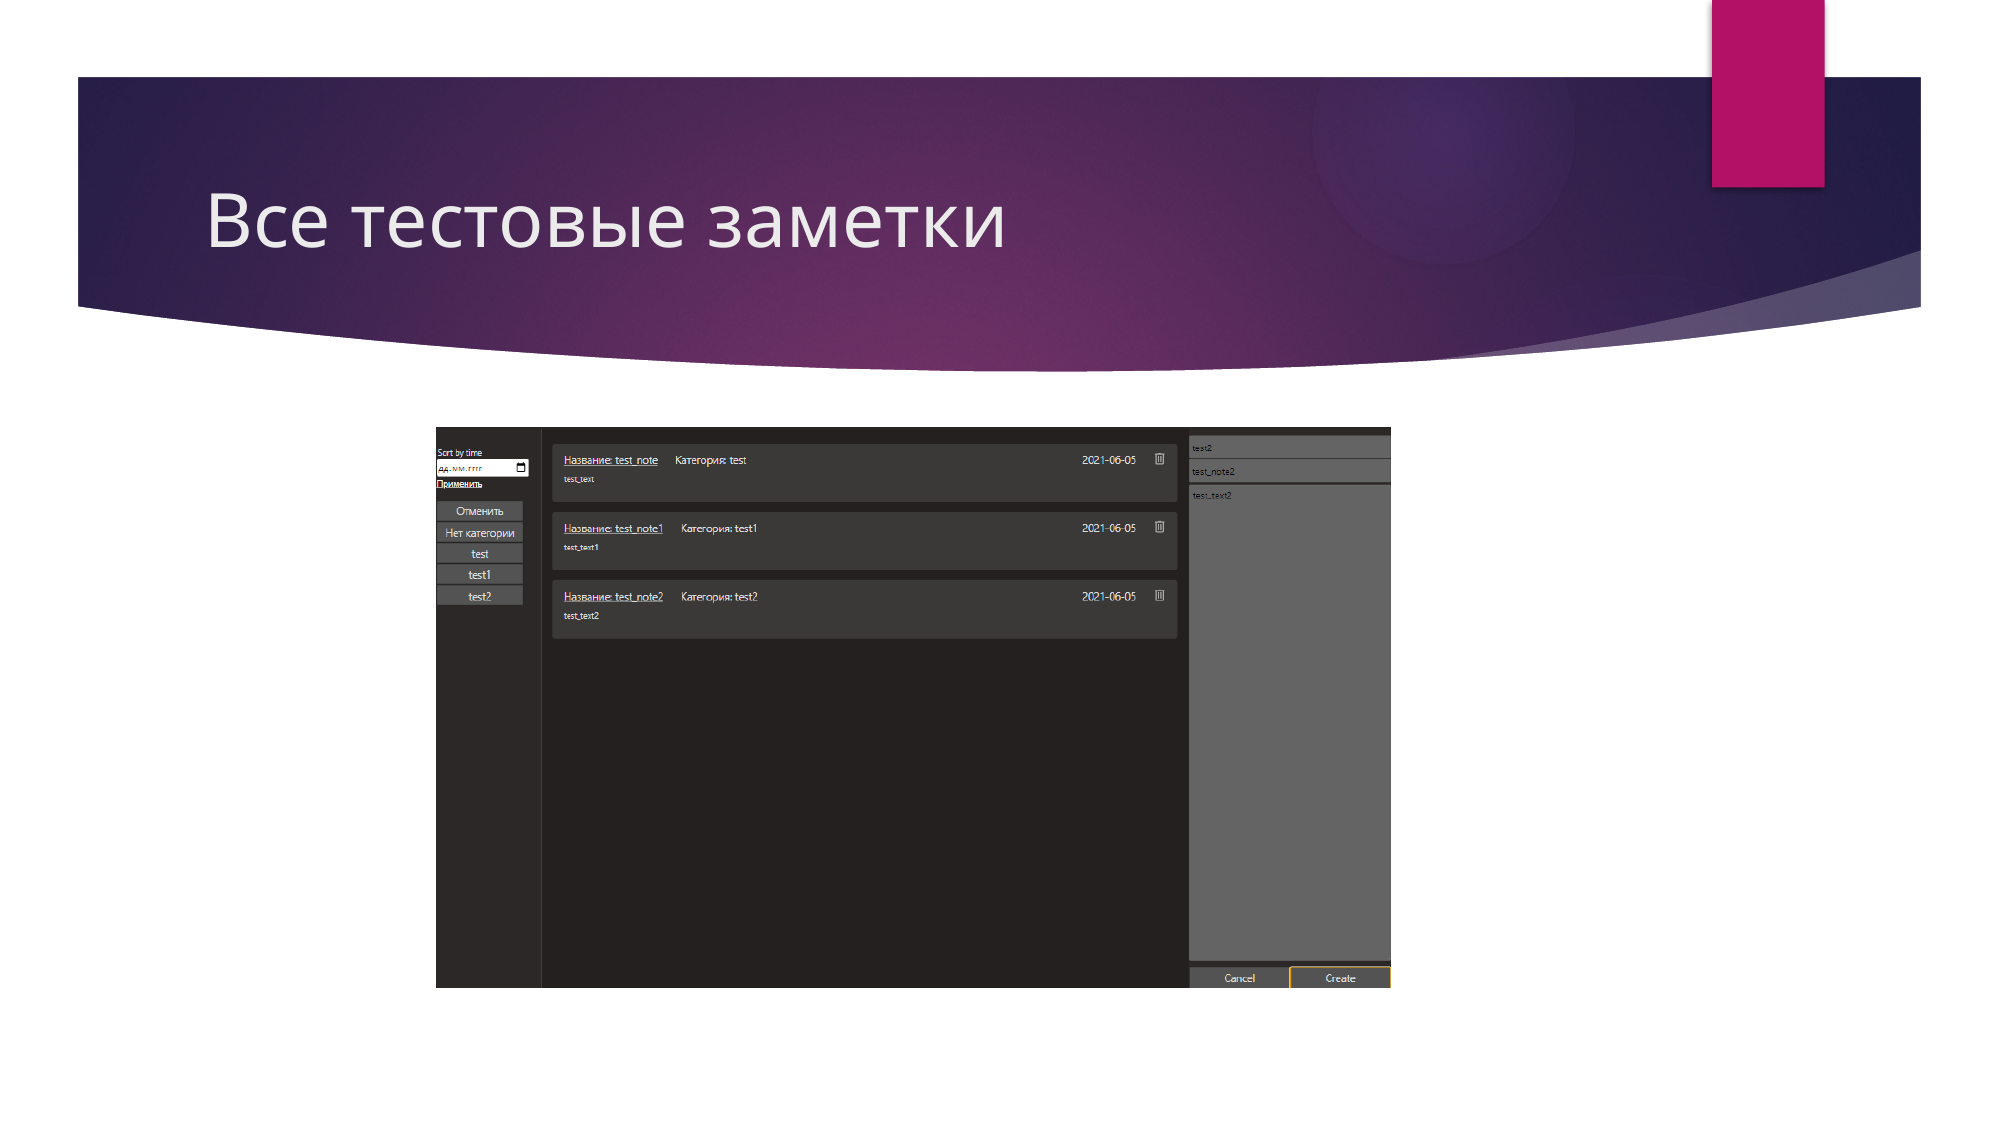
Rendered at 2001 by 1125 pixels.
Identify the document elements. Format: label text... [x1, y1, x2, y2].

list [436, 426, 1391, 988]
title Все тестовые заметки [189, 159, 1627, 276]
